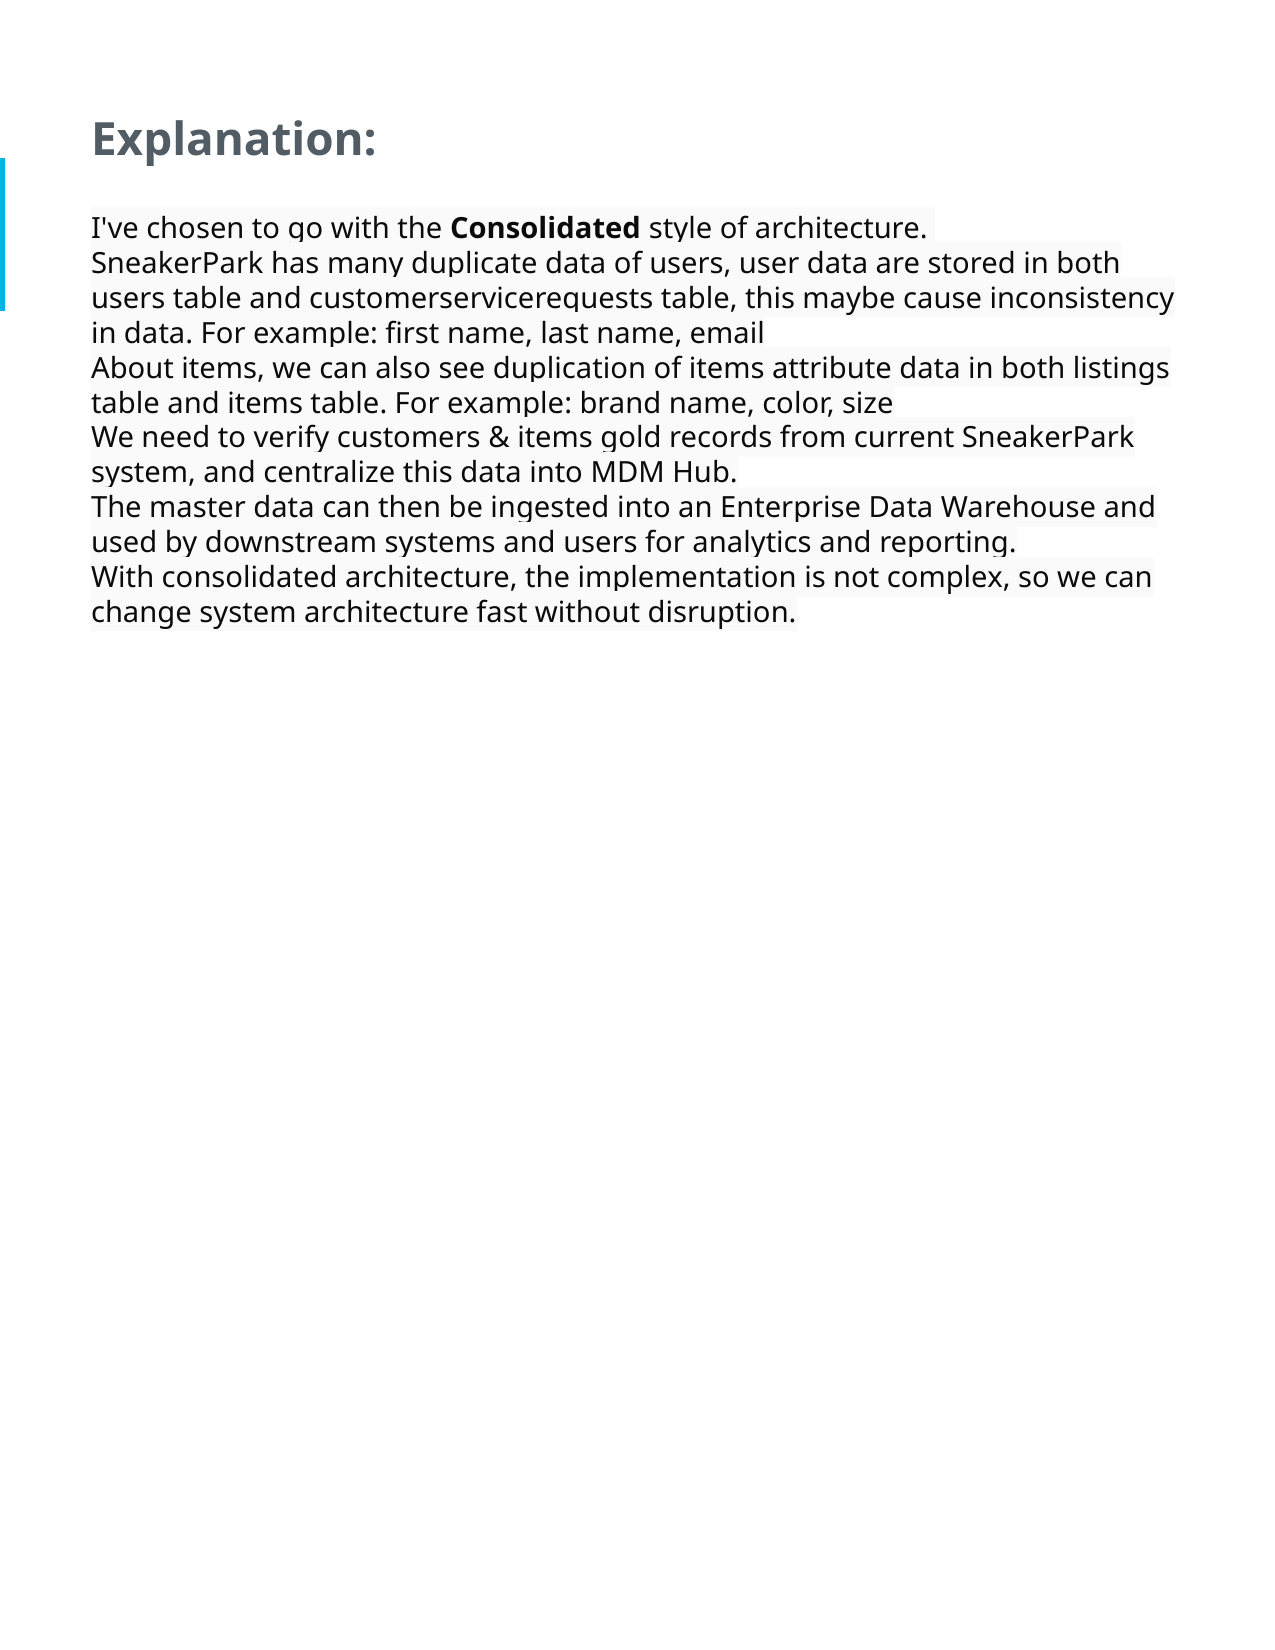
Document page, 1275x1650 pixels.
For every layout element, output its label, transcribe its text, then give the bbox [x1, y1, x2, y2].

text_box I've chosen to go with the Consolidated style of architecture. SneakerPark has many duplicate data of users, user data are stored in both users table and customerservicerequests table, this maybe cause inconsistency in data. For example: first name, last name, email About items, we can also see duplication of items attribute data in both listings table and items table. For example: brand name, color, size We need to verify customers & items gold records from current SneakerPark system, and centralize this data into MDM Hub. The master data can then be ingested into an Enterprise Data Warehouse and used by downstream systems and users for analytics and reporting. With consolidated architecture, the implementation is not complex, so we can change system architecture fast without disruption. [76, 201, 1199, 671]
list Explanation: [76, 85, 1199, 201]
